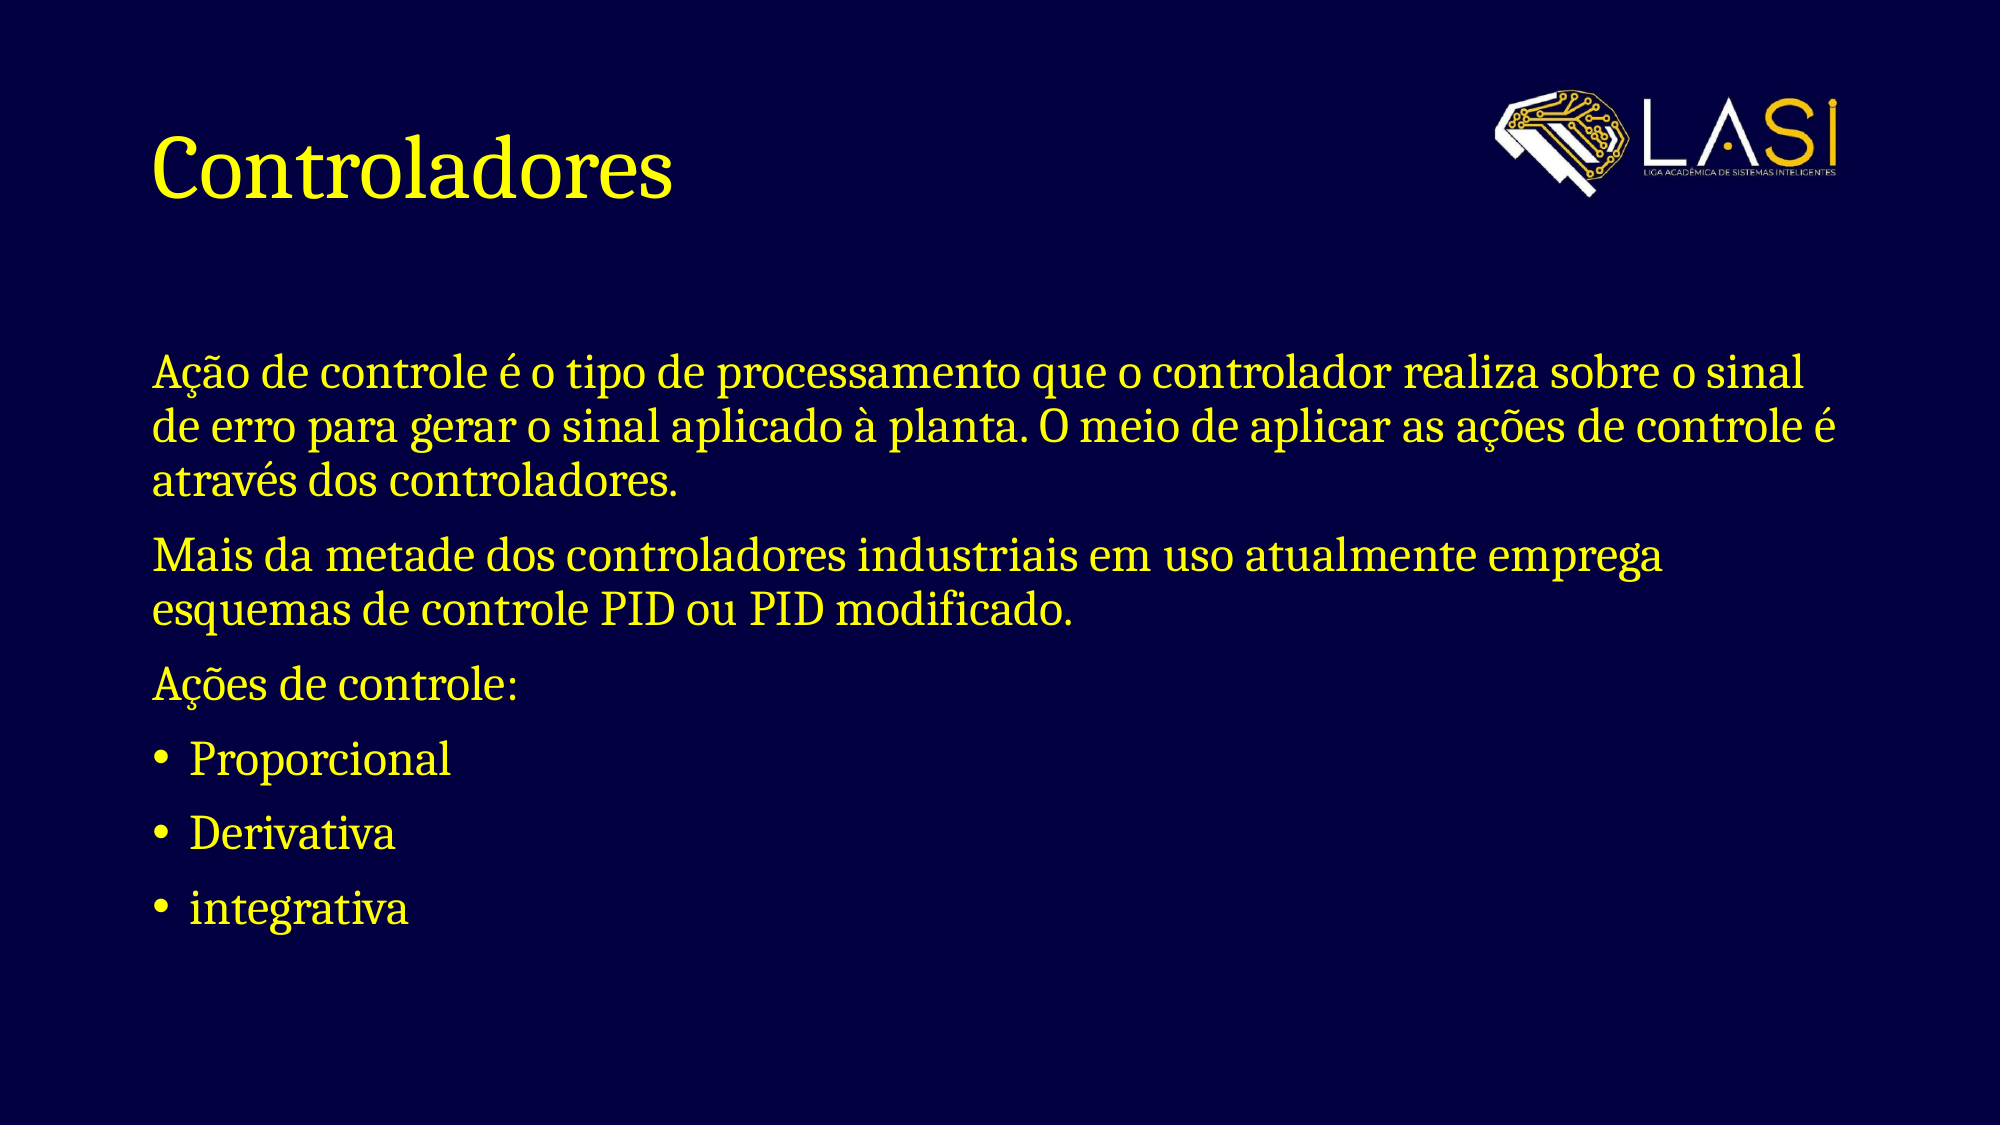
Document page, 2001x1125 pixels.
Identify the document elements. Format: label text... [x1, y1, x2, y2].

picture [1493, 77, 1848, 204]
title Controladores [137, 59, 1863, 278]
list Ação de controle é o tipo de processamento que o controlador realiza sobre o sinal de erro para gerar o sinal aplicado à planta. O meio de aplicar as ações de controle é através dos controladores. Mais da metade dos controladores industriais em uso atualmente emprega esquemas de controle PID ou PID modificado. Ações de controle: Proporcional Derivativa integrativa [137, 338, 1863, 1014]
